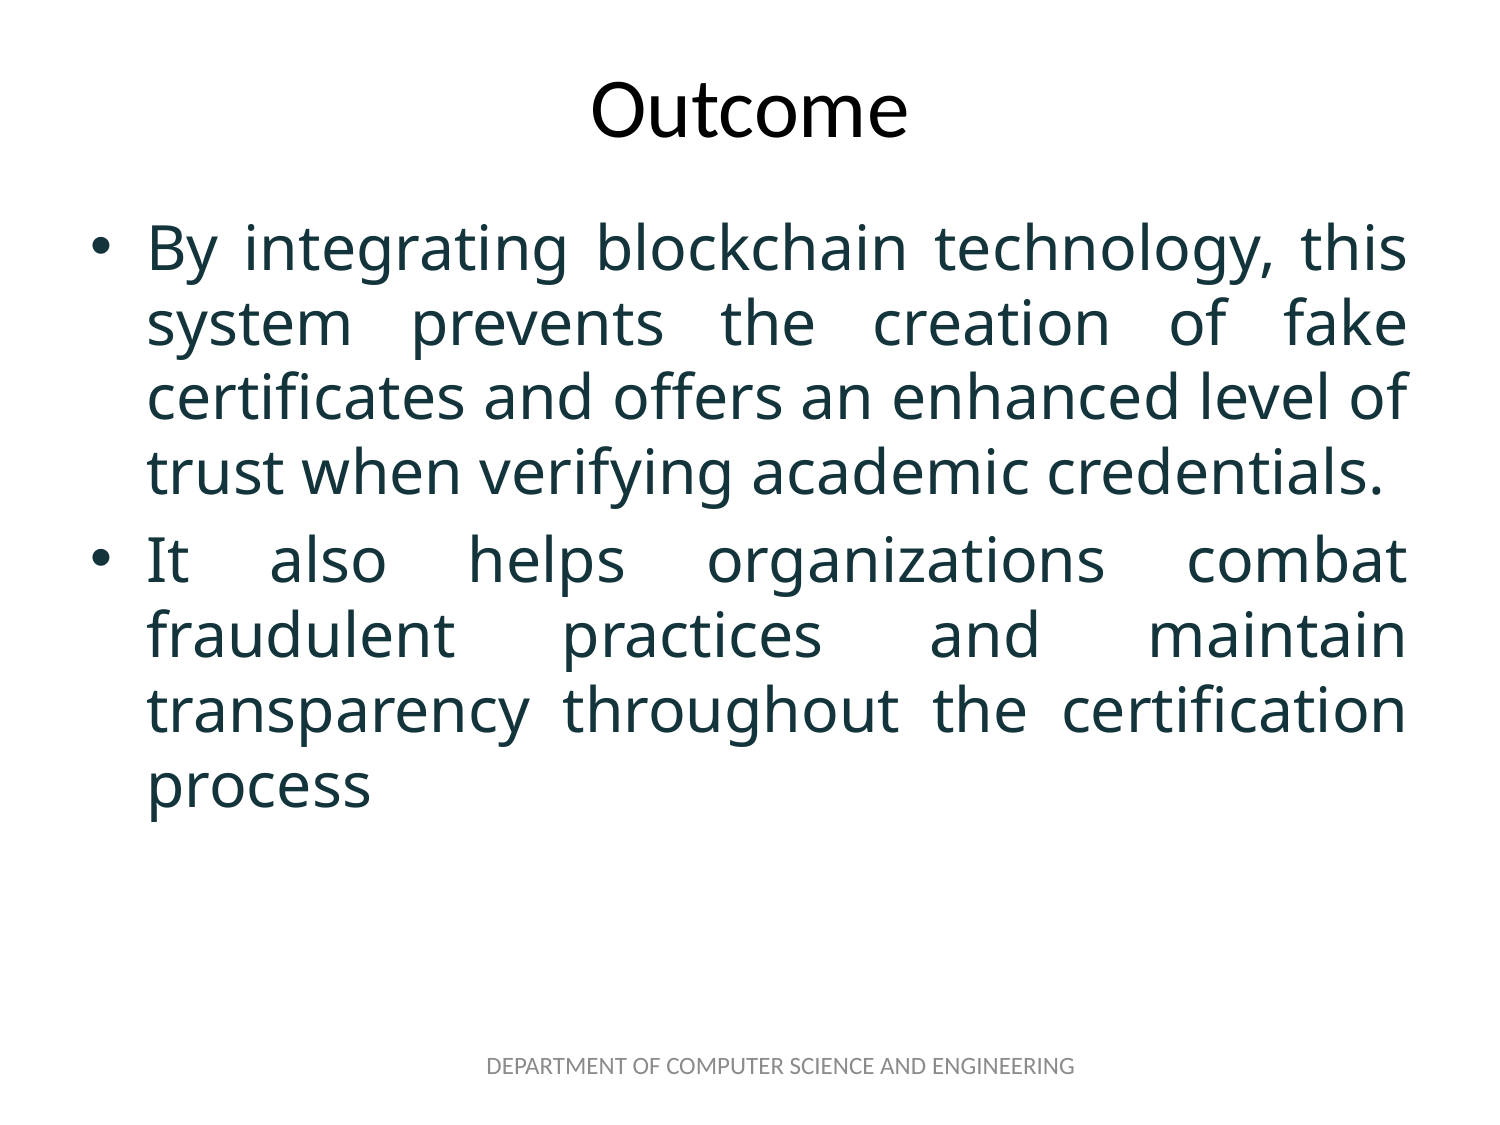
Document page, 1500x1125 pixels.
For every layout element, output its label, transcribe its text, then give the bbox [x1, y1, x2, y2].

list By integrating blockchain technology, this system prevents the creation of fake certificates and offers an enhanced level of trust when verifying academic credentials. It also helps organizations combat fraudulent practices and maintain transparency throughout the certification process [75, 200, 1425, 1005]
title Outcome [75, 45, 1425, 163]
footer DEPARTMENT OF COMPUTER SCIENCE AND ENGINEERING [150, 1042, 1413, 1088]
